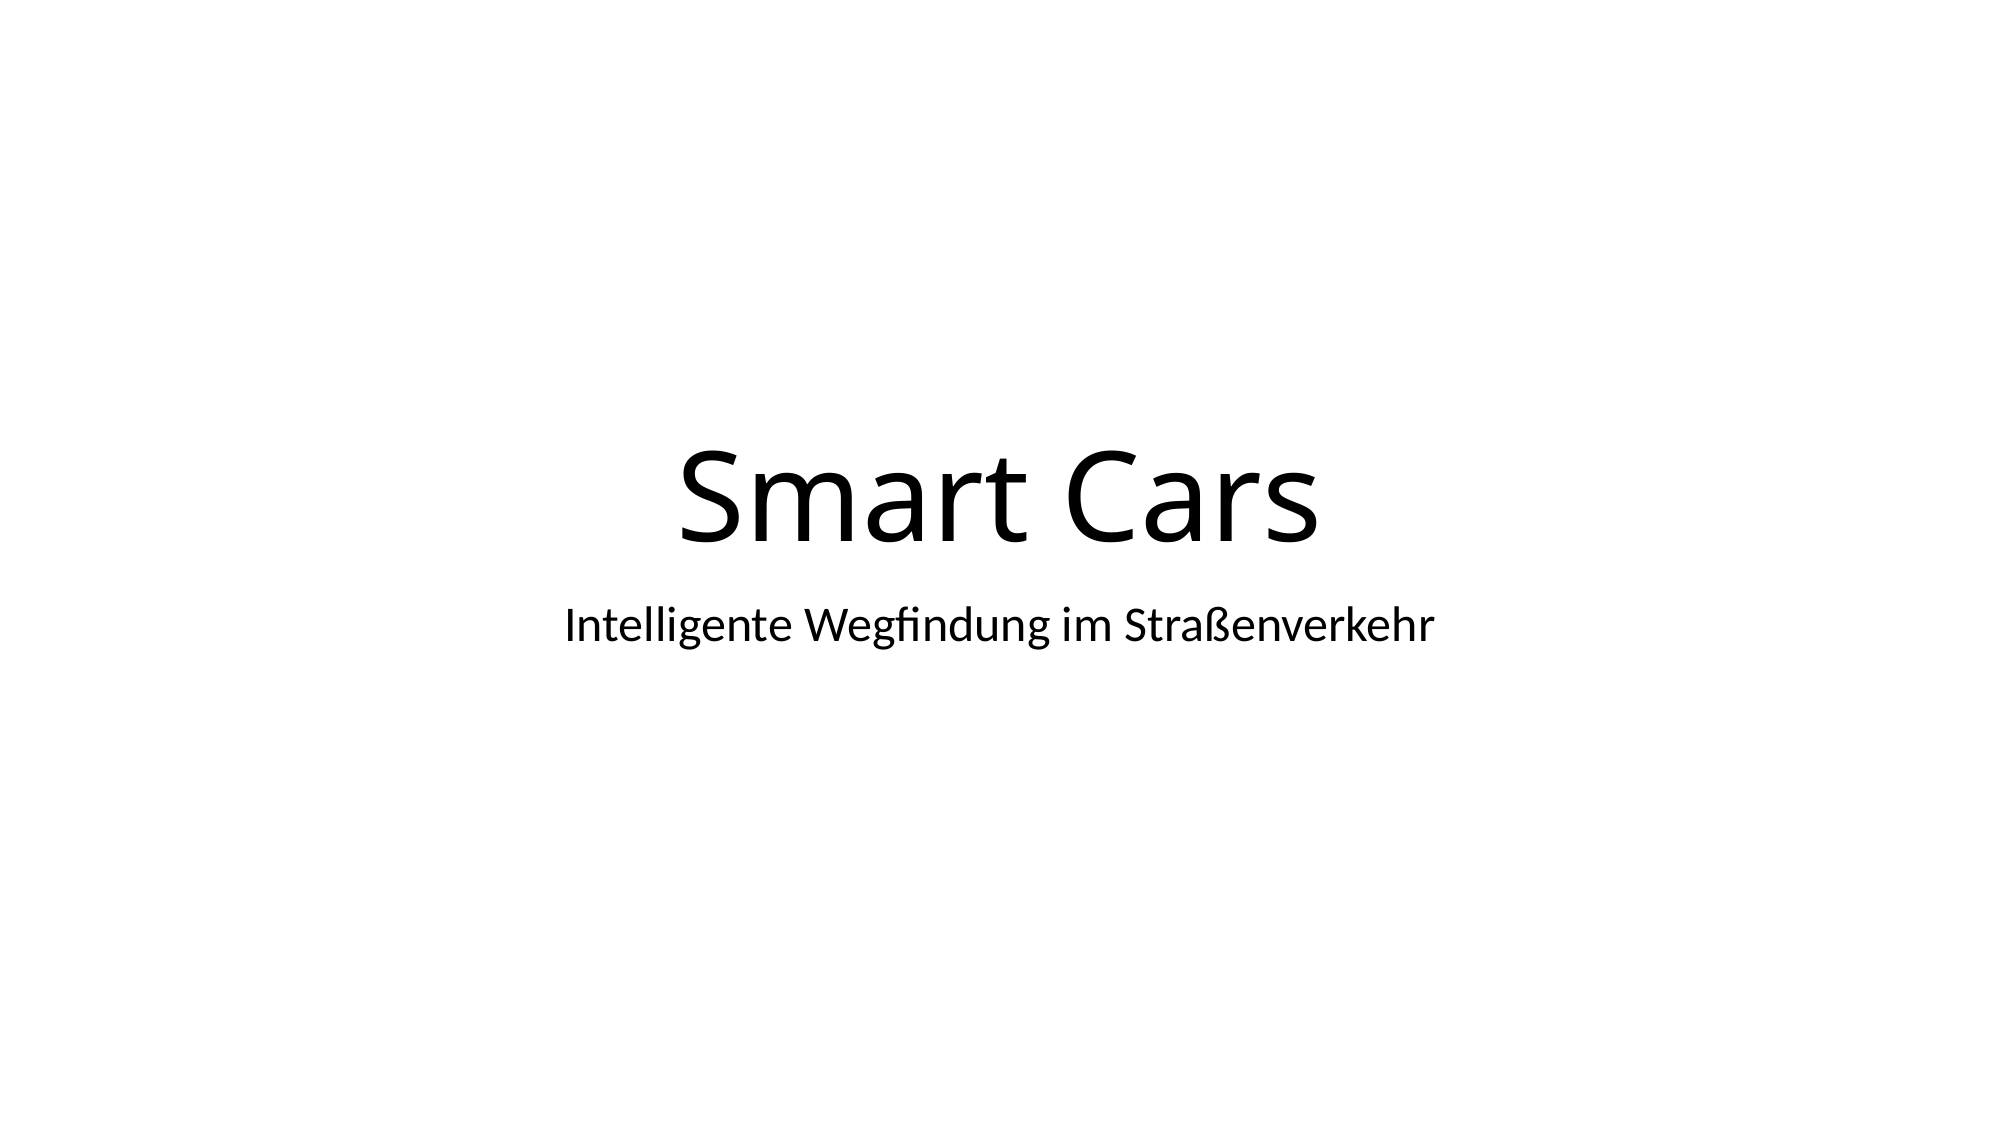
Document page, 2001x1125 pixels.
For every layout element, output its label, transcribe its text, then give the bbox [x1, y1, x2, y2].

subtitle Intelligente Wegfindung im Straßenverkehr [249, 590, 1750, 863]
title Smart Cars [249, 184, 1750, 576]
